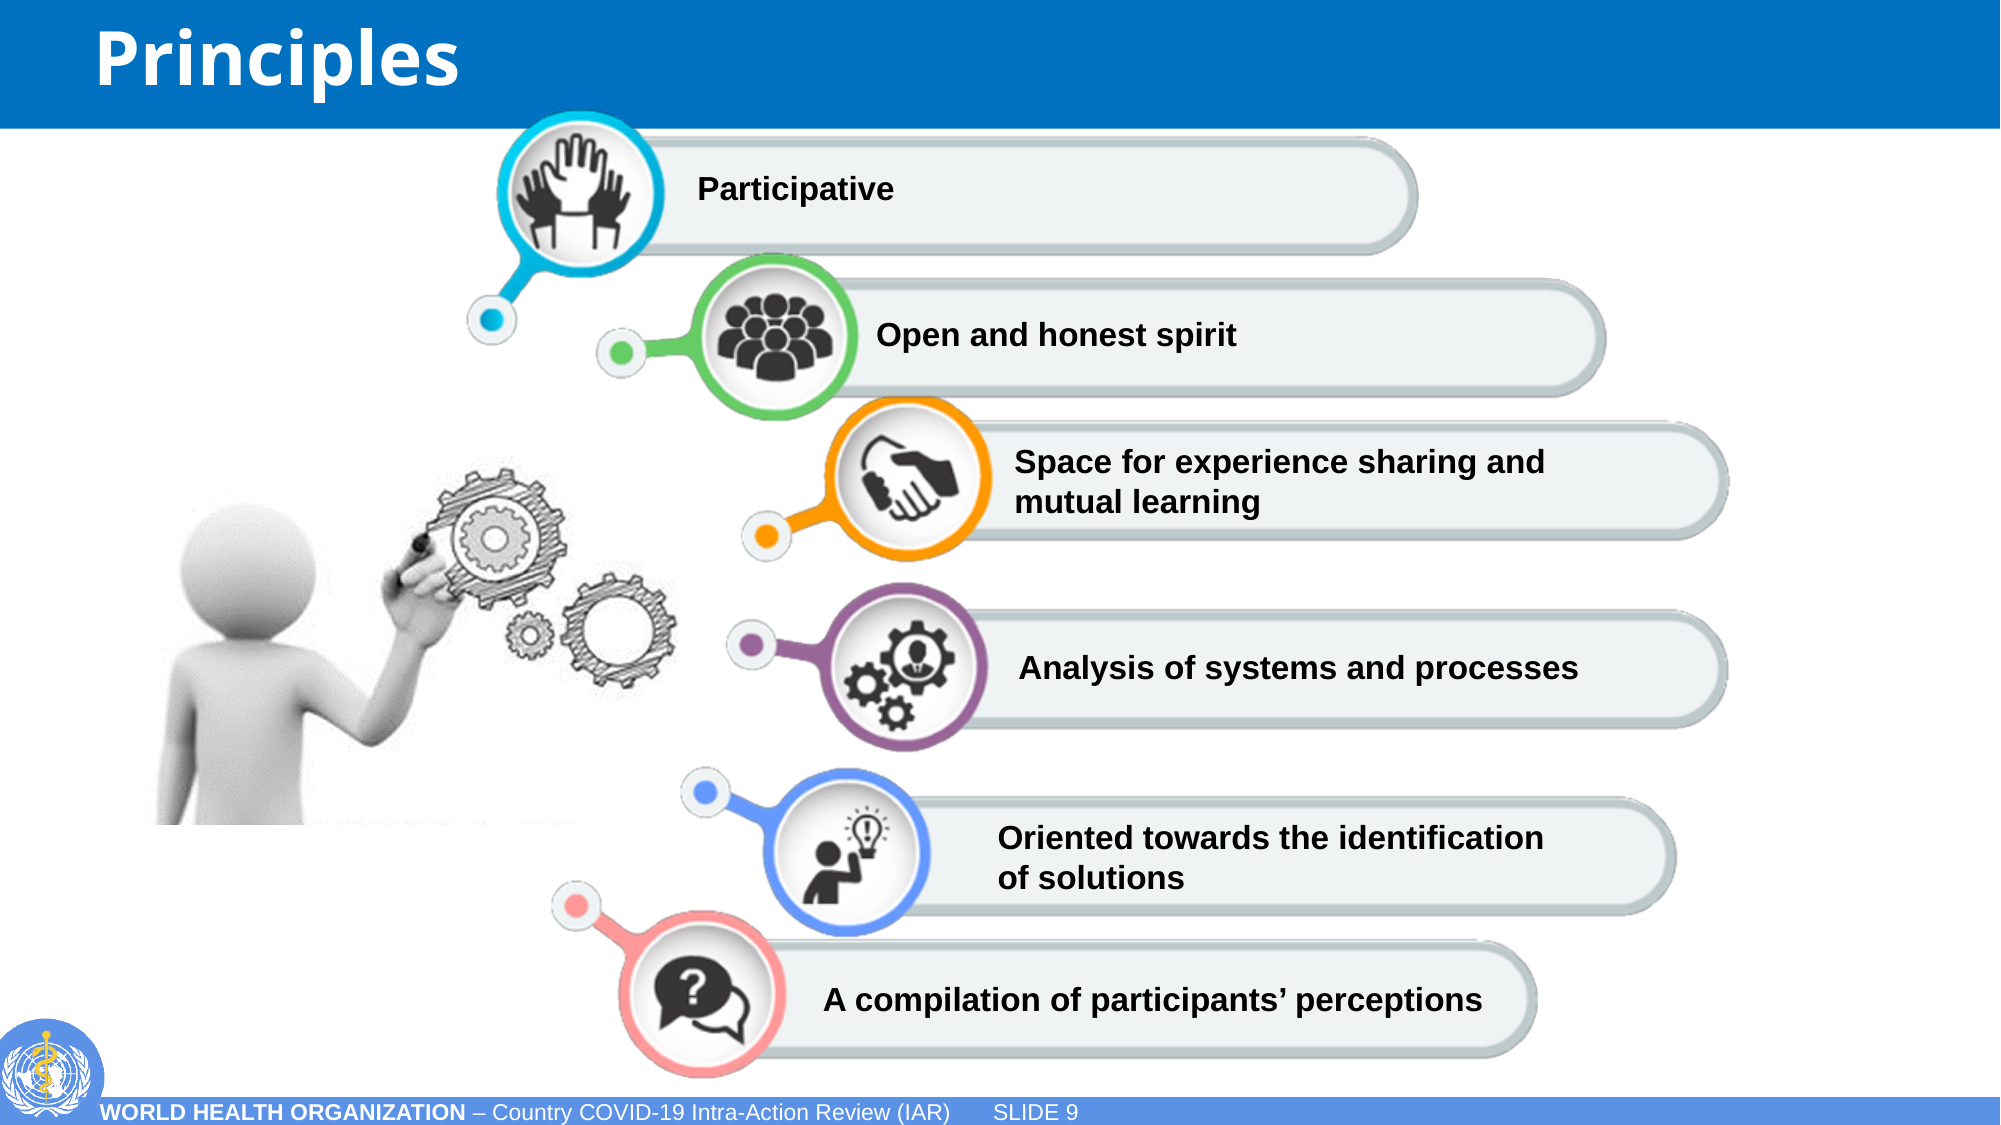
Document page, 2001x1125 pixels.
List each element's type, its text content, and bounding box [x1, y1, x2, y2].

title Principles [78, 8, 1804, 115]
picture [0, 1005, 158, 1125]
picture [725, 582, 1742, 761]
picture [466, 109, 1742, 572]
picture [140, 439, 1697, 1091]
